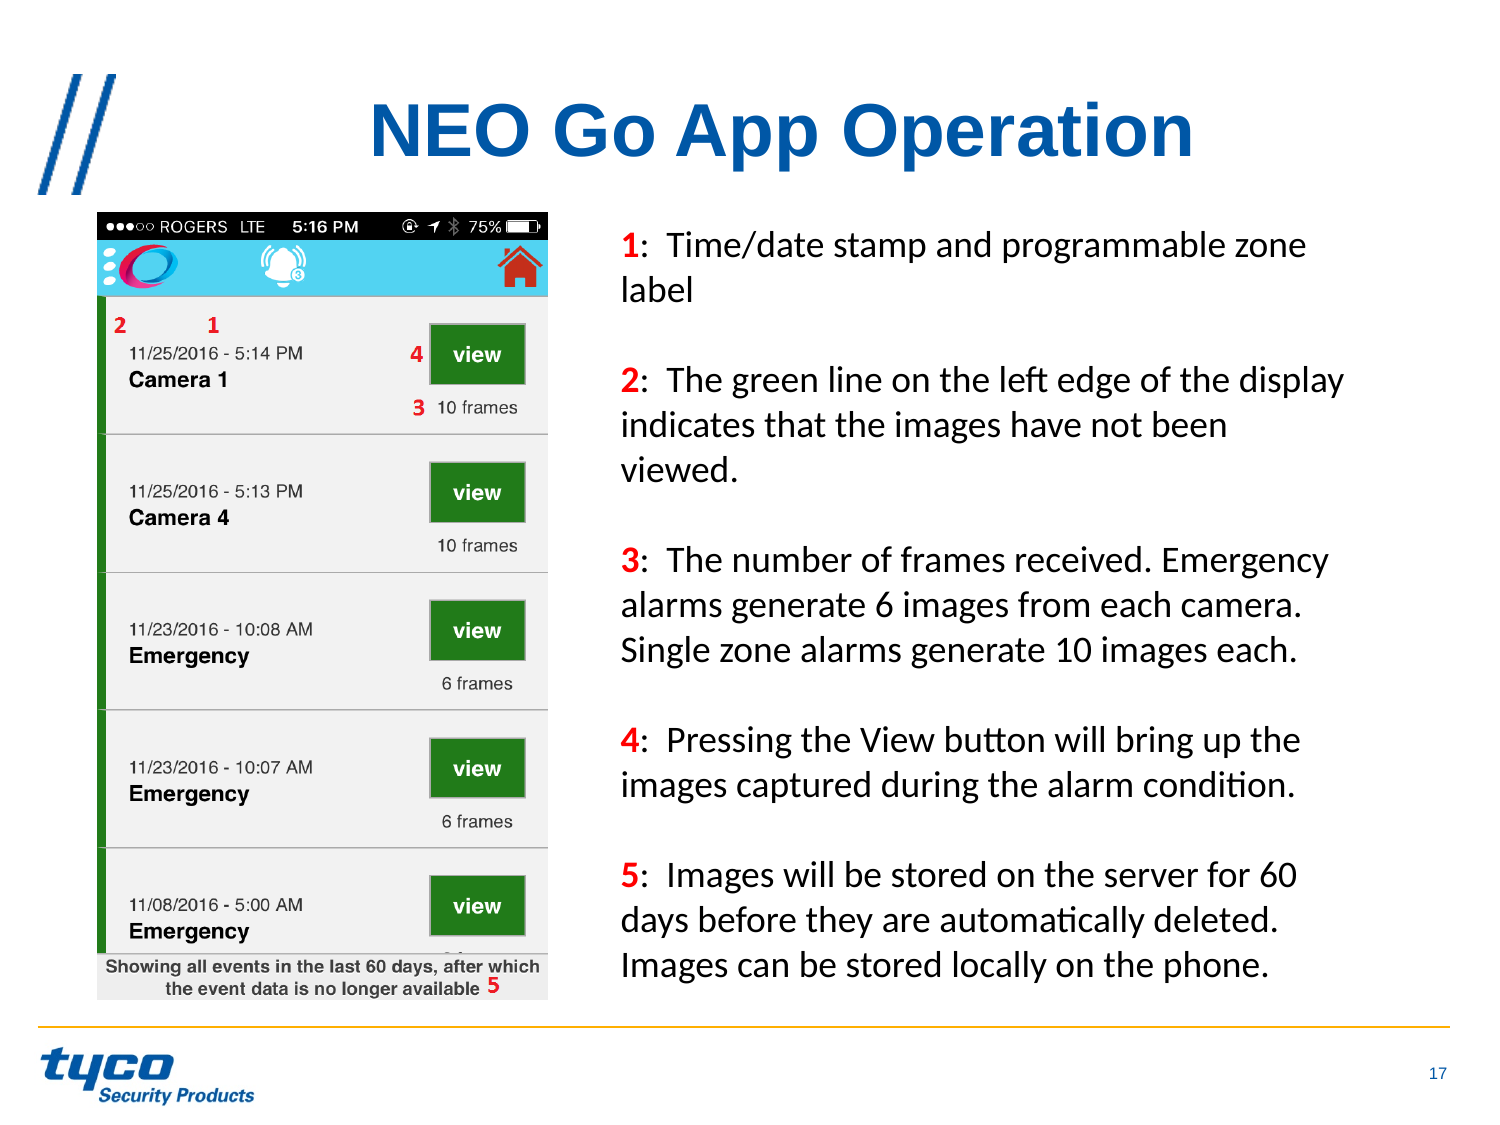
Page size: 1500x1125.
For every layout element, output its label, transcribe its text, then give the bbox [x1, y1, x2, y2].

picture [34, 1040, 260, 1108]
title NEO Go App Operation [140, 72, 1425, 180]
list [97, 212, 548, 1001]
slide_number 17 [1387, 1042, 1463, 1103]
picture [37, 74, 116, 195]
text_box 1: Time/date stamp and programmable zone label 2: The green line on the left edge of the display indicates that the images have not been viewed. 3: The number of frames received. Emergency alarms generate 6 images from each camera. Single zone alarms generate 10 images each. 4: Pressing the View button will bring up the images captured during the alarm condition. 5: Images will be stored on the server for 60 days before they are automatically deleted. Images can be stored locally on the phone. [605, 212, 1370, 993]
